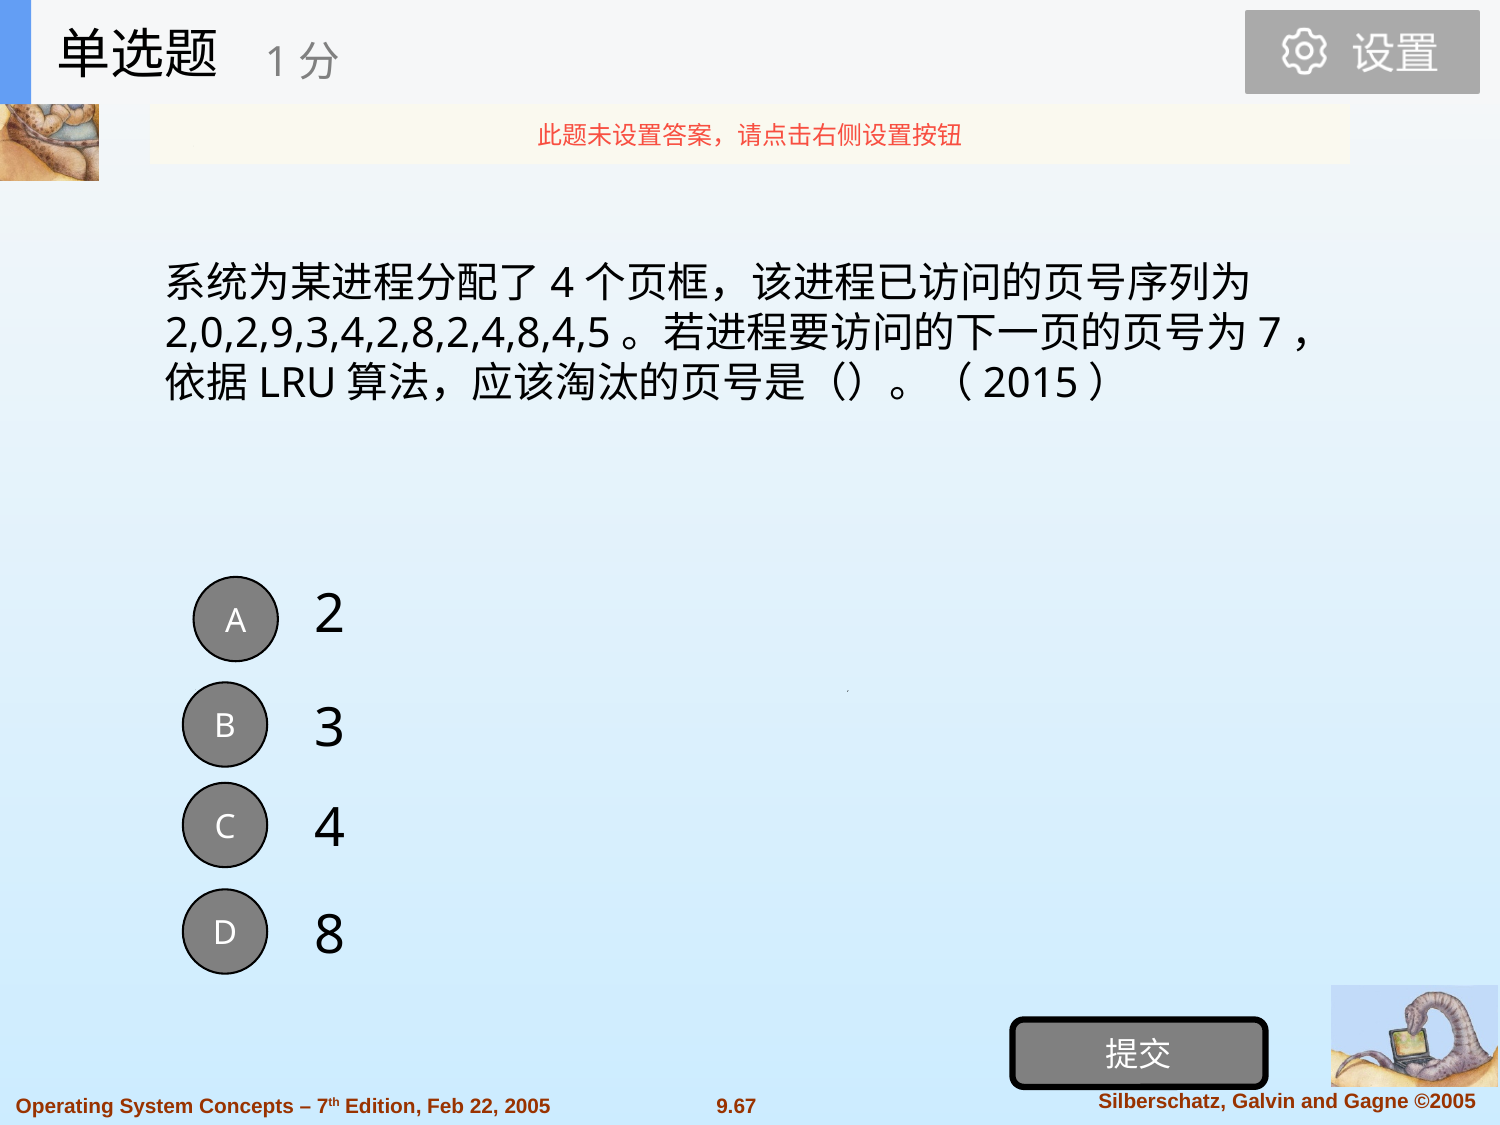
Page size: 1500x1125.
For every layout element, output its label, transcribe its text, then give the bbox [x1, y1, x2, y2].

text_box 3 [299, 671, 1350, 772]
picture [1331, 985, 1498, 1087]
text_box 系统为某进程分配了4个页框，该进程已访问的页号序列为2,0,2,9,3,4,2,8,2,4,8,4,5。若进程要访问的下一页的页号为7，依据LRU算法，应该淘汰的页号是（）。（2015） [150, 155, 1391, 507]
text_box 提交 [1012, 1019, 1266, 1087]
text_box 此题未设置答案，请点击右侧设置按钮 [149, 113, 1350, 165]
picture [0, 105, 99, 181]
text_box A [193, 576, 278, 662]
picture [1245, 10, 1480, 94]
text_box 8 [299, 878, 1350, 985]
text_box D [182, 889, 268, 974]
text_box C [182, 782, 268, 868]
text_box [0, 0, 1500, 105]
text_box B [182, 682, 268, 767]
text_box 4 [299, 772, 1350, 878]
text_box 2 [299, 557, 1350, 664]
